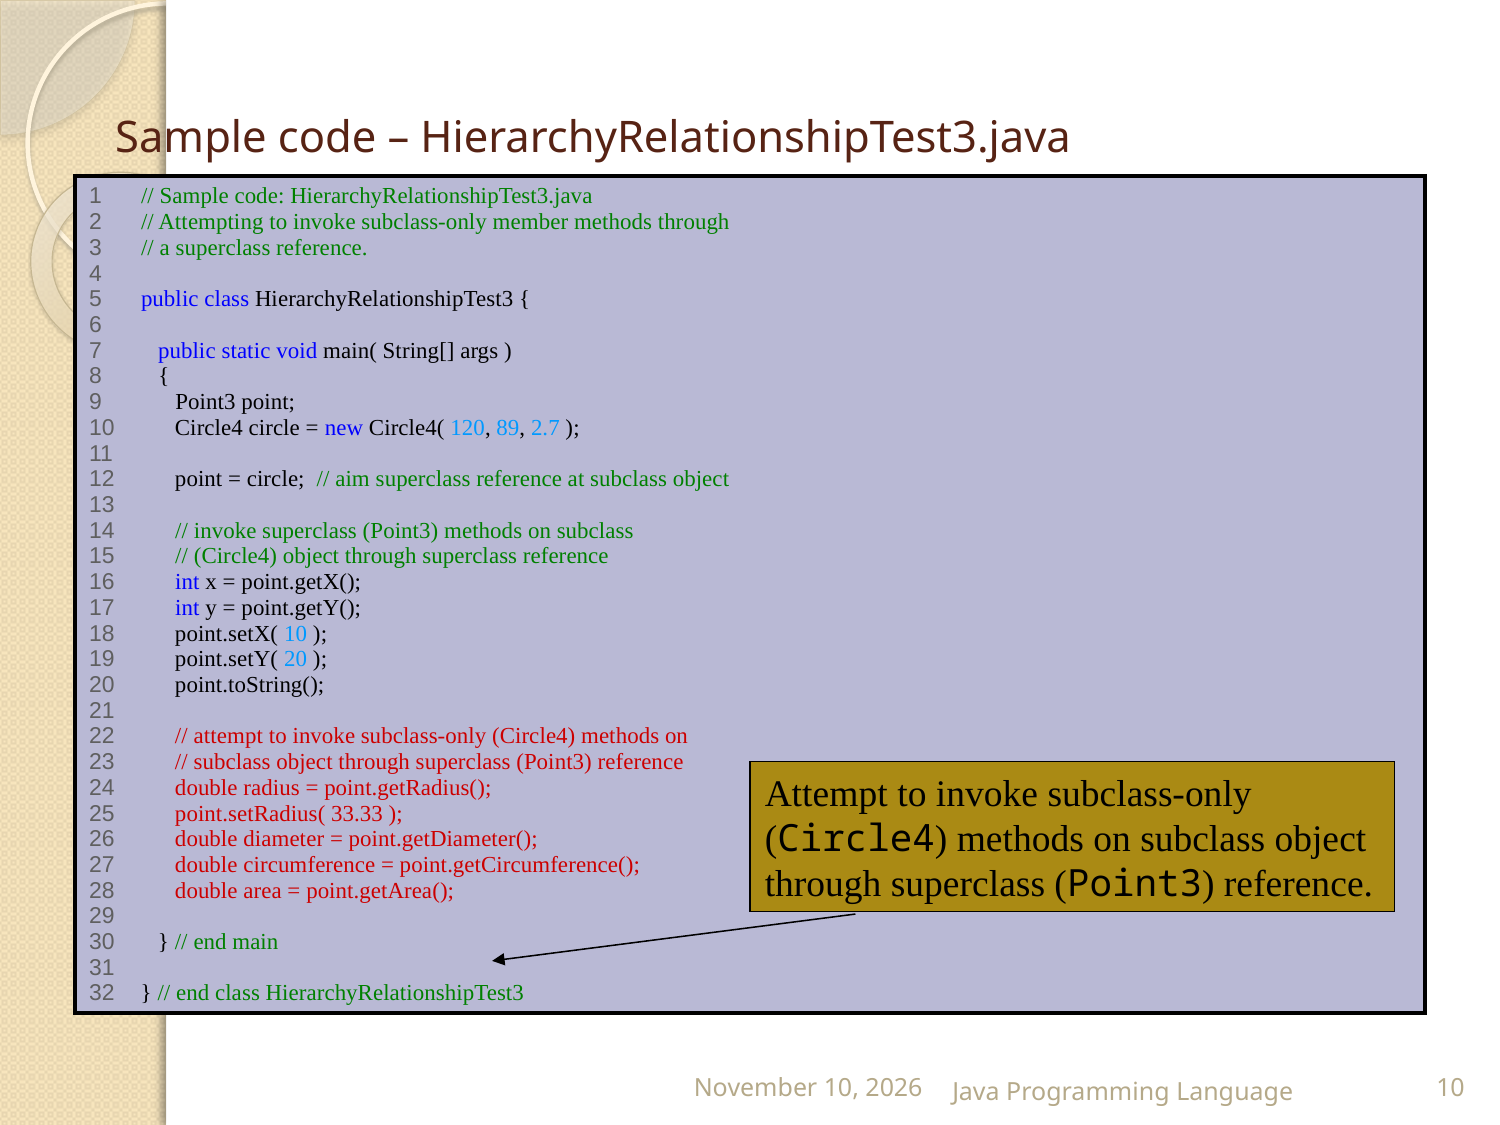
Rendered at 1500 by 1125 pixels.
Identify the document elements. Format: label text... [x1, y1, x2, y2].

slide_number 10 [1413, 1034, 1488, 1113]
table_header 1 // Sample code: HierarchyRelationshipTest3.java 2 // Attempting to invoke subclass-only member methods through 3 // a superclass reference. 4 5 public class HierarchyRelationshipTest3 { 6 7 public static void main( String[] args ) 8 { 9 Point3 point; 10 Circle4 circle = new Circle4( 120, 89, 2.7 ); 11 12 point = circle; // aim superclass reference at subclass object 13 14 // invoke superclass (Point3) methods on subclass 15 // (Circle4) object through superclass reference 16 int x = point.getX(); 17 int y = point.getY(); 18 point.setX( 10 ); 19 point.setY( 20 ); 20 point.toString(); 21 22 // attempt to invoke subclass-only (Circle4) methods on 23 // subclass object through superclass (Point3) reference 24 double radius = point.getRadius(); 25 point.setRadius( 33.33 ); 26 double diameter = point.getDiameter(); 27 double circumference = point.getCircumference(); 28 double area = point.getArea(); 29 30 } // end main 31 32 } // end class HierarchyRelationshipTest3 [77, 178, 1423, 1011]
title Sample code – HierarchyRelationshipTest3.java [100, 82, 1207, 174]
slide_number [587, 1034, 937, 1113]
footer Java Programming Language [937, 1034, 1413, 1113]
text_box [491, 761, 1395, 962]
